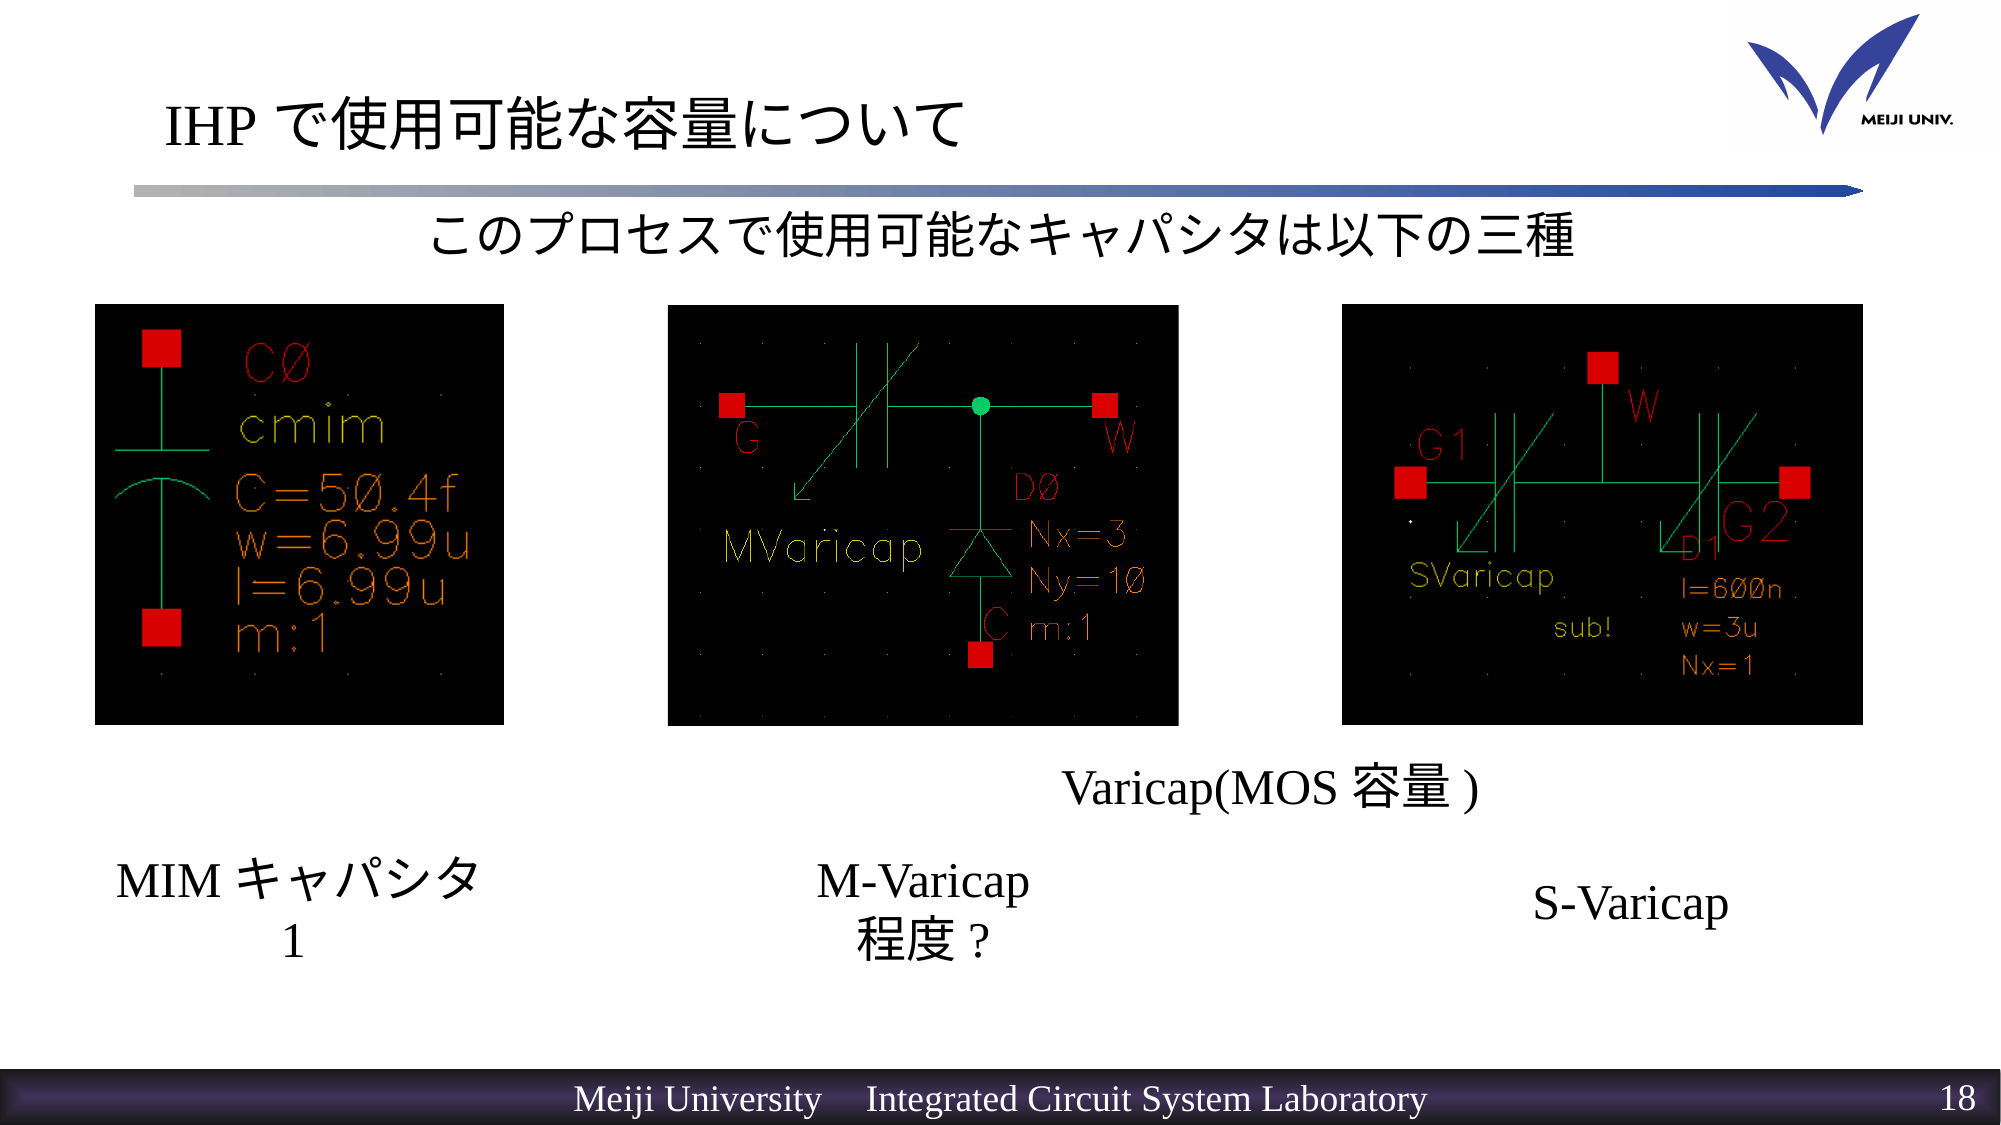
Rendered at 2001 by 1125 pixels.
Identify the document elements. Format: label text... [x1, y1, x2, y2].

text_box S-Varicap [1399, 862, 1863, 938]
title IHPで使用可能な容量について [149, 42, 1845, 202]
text_box Varicap(MOS容量) [1025, 746, 1516, 822]
picture [95, 304, 505, 726]
picture [1342, 304, 1863, 726]
text_box このプロセスで使用可能なキャパシタは以下の三種 [395, 196, 1605, 272]
picture [667, 304, 1179, 726]
picture [1731, 1, 2000, 151]
